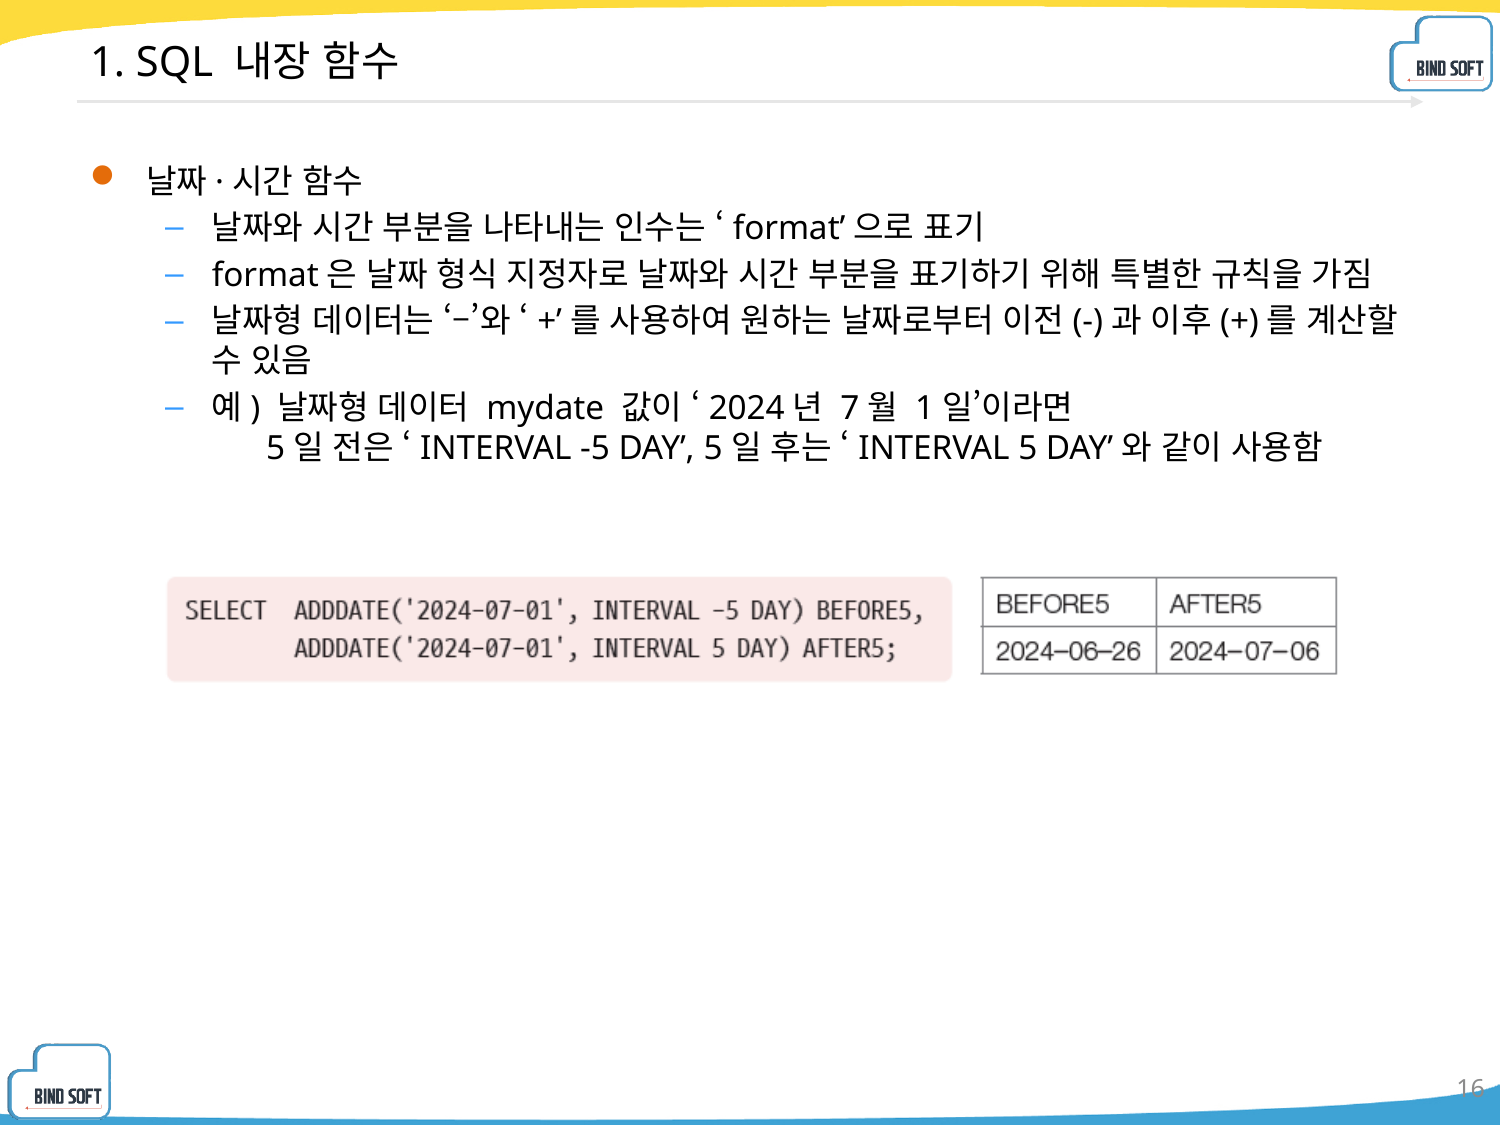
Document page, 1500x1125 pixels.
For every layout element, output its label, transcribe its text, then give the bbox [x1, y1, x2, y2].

title 1. SQL 내장 함수 [75, 11, 1425, 108]
picture [0, 0, 1500, 96]
list 날짜·시간 함수 날짜와 시간 부분을 나타내는 인수는 ‘format’으로 표기 format은 날짜 형식 지정자로 날짜와 시간 부분을 표기하기 위해 특별한 규칙을 가짐 날짜형 데이터는 ‘–’와 ‘+’를 사용하여 원하는 날짜로부터 이전(-)과 이후(+)를 계산할 수 있음 예) 날짜형 데이터 mydate 값이 ‘2024년 7월 1일’이라면 5일 전은 ‘INTERVAL -5 DAY’, 5일 후는 ‘INTERVAL 5 DAY’와 같이 사용함 [75, 152, 1425, 806]
picture [0, 1003, 1500, 1125]
slide_number 16 [1149, 1068, 1500, 1111]
picture [163, 574, 1342, 689]
